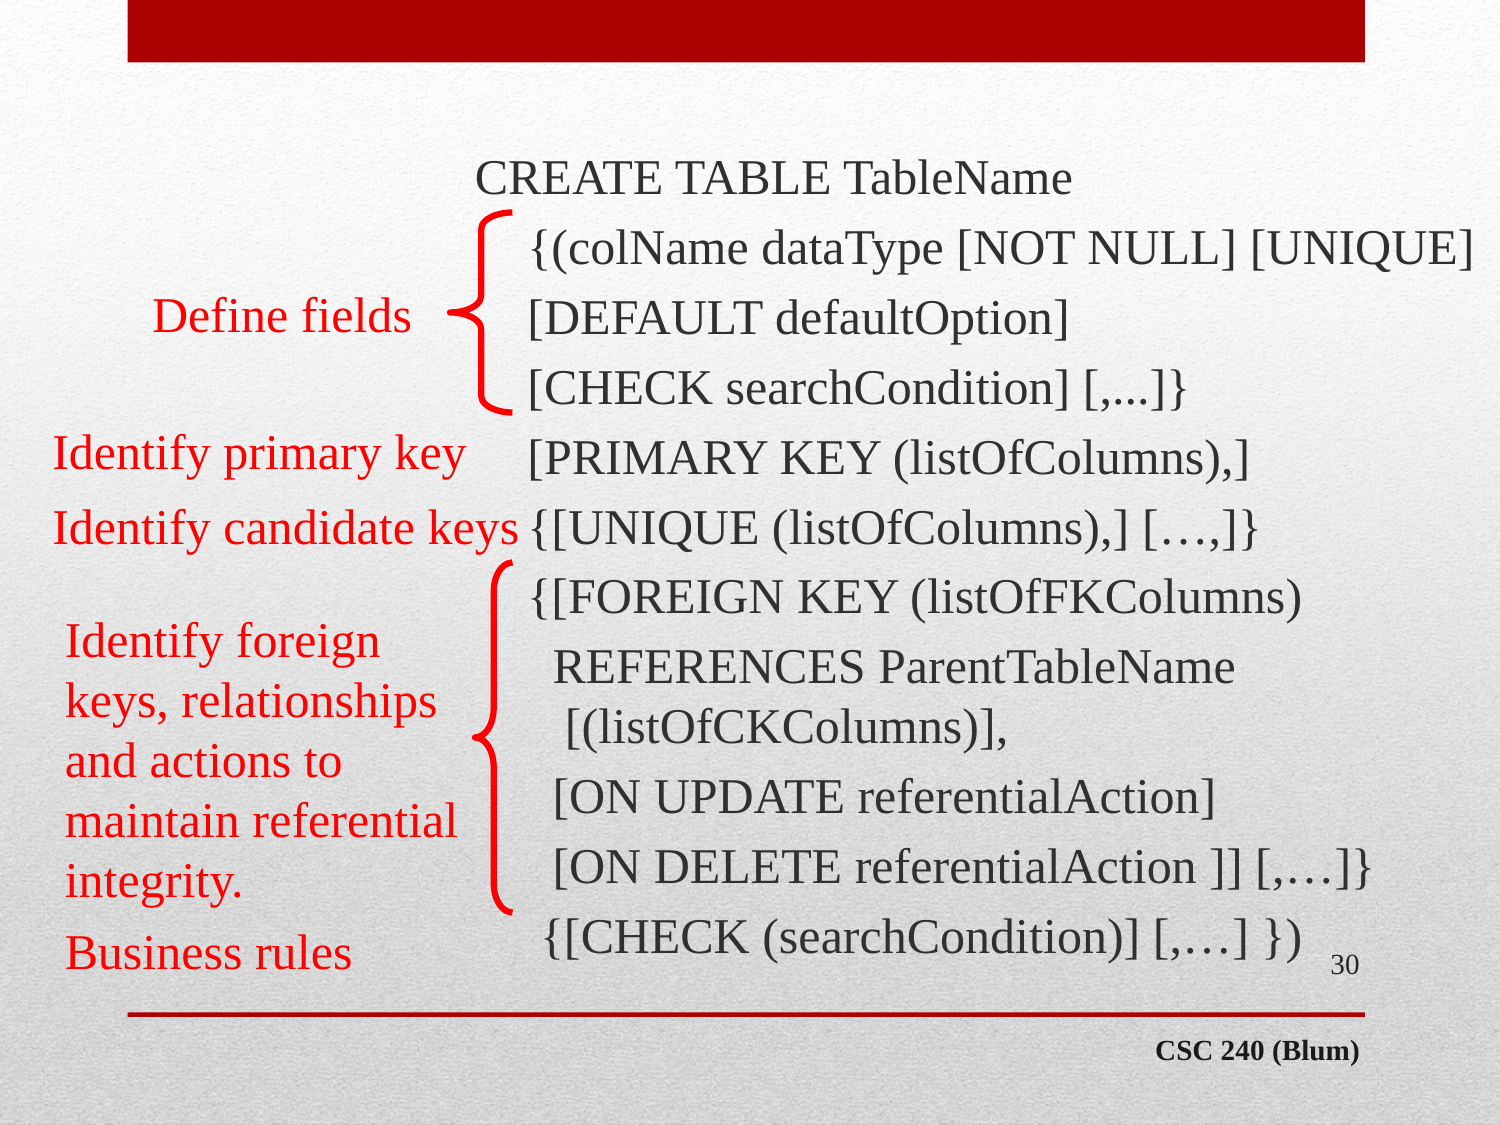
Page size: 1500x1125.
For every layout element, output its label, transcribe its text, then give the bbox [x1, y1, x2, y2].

text_box Identify primary key [37, 412, 538, 487]
list CREATE TABLE TableName {(colName dataType [NOT NULL] [UNIQUE] [DEFAULT defaultOption] [CHECK searchCondition] [,...]} [PRIMARY KEY (listOfColumns),] {[UNIQUE (listOfColumns),] […,]} {[FOREIGN KEY (listOfFKColumns) REFERENCES ParentTableName [(listOfCKColumns)], [ON UPDATE referentialAction] [ON DELETE referentialAction ]] [,…]} {[CHECK (searchCondition)] [,…] }) [407, 136, 1500, 1012]
text_box [488, 562, 513, 912]
slide_number CSC 240 (Blum) [1025, 1018, 1375, 1079]
text_box [481, 212, 513, 412]
text_box Define fields [137, 274, 500, 350]
text_box Identify foreign keys, relationships and actions to maintain referential integrity. [49, 599, 488, 915]
text_box Business rules [50, 912, 538, 988]
text_box Identify candidate keys [37, 487, 538, 563]
